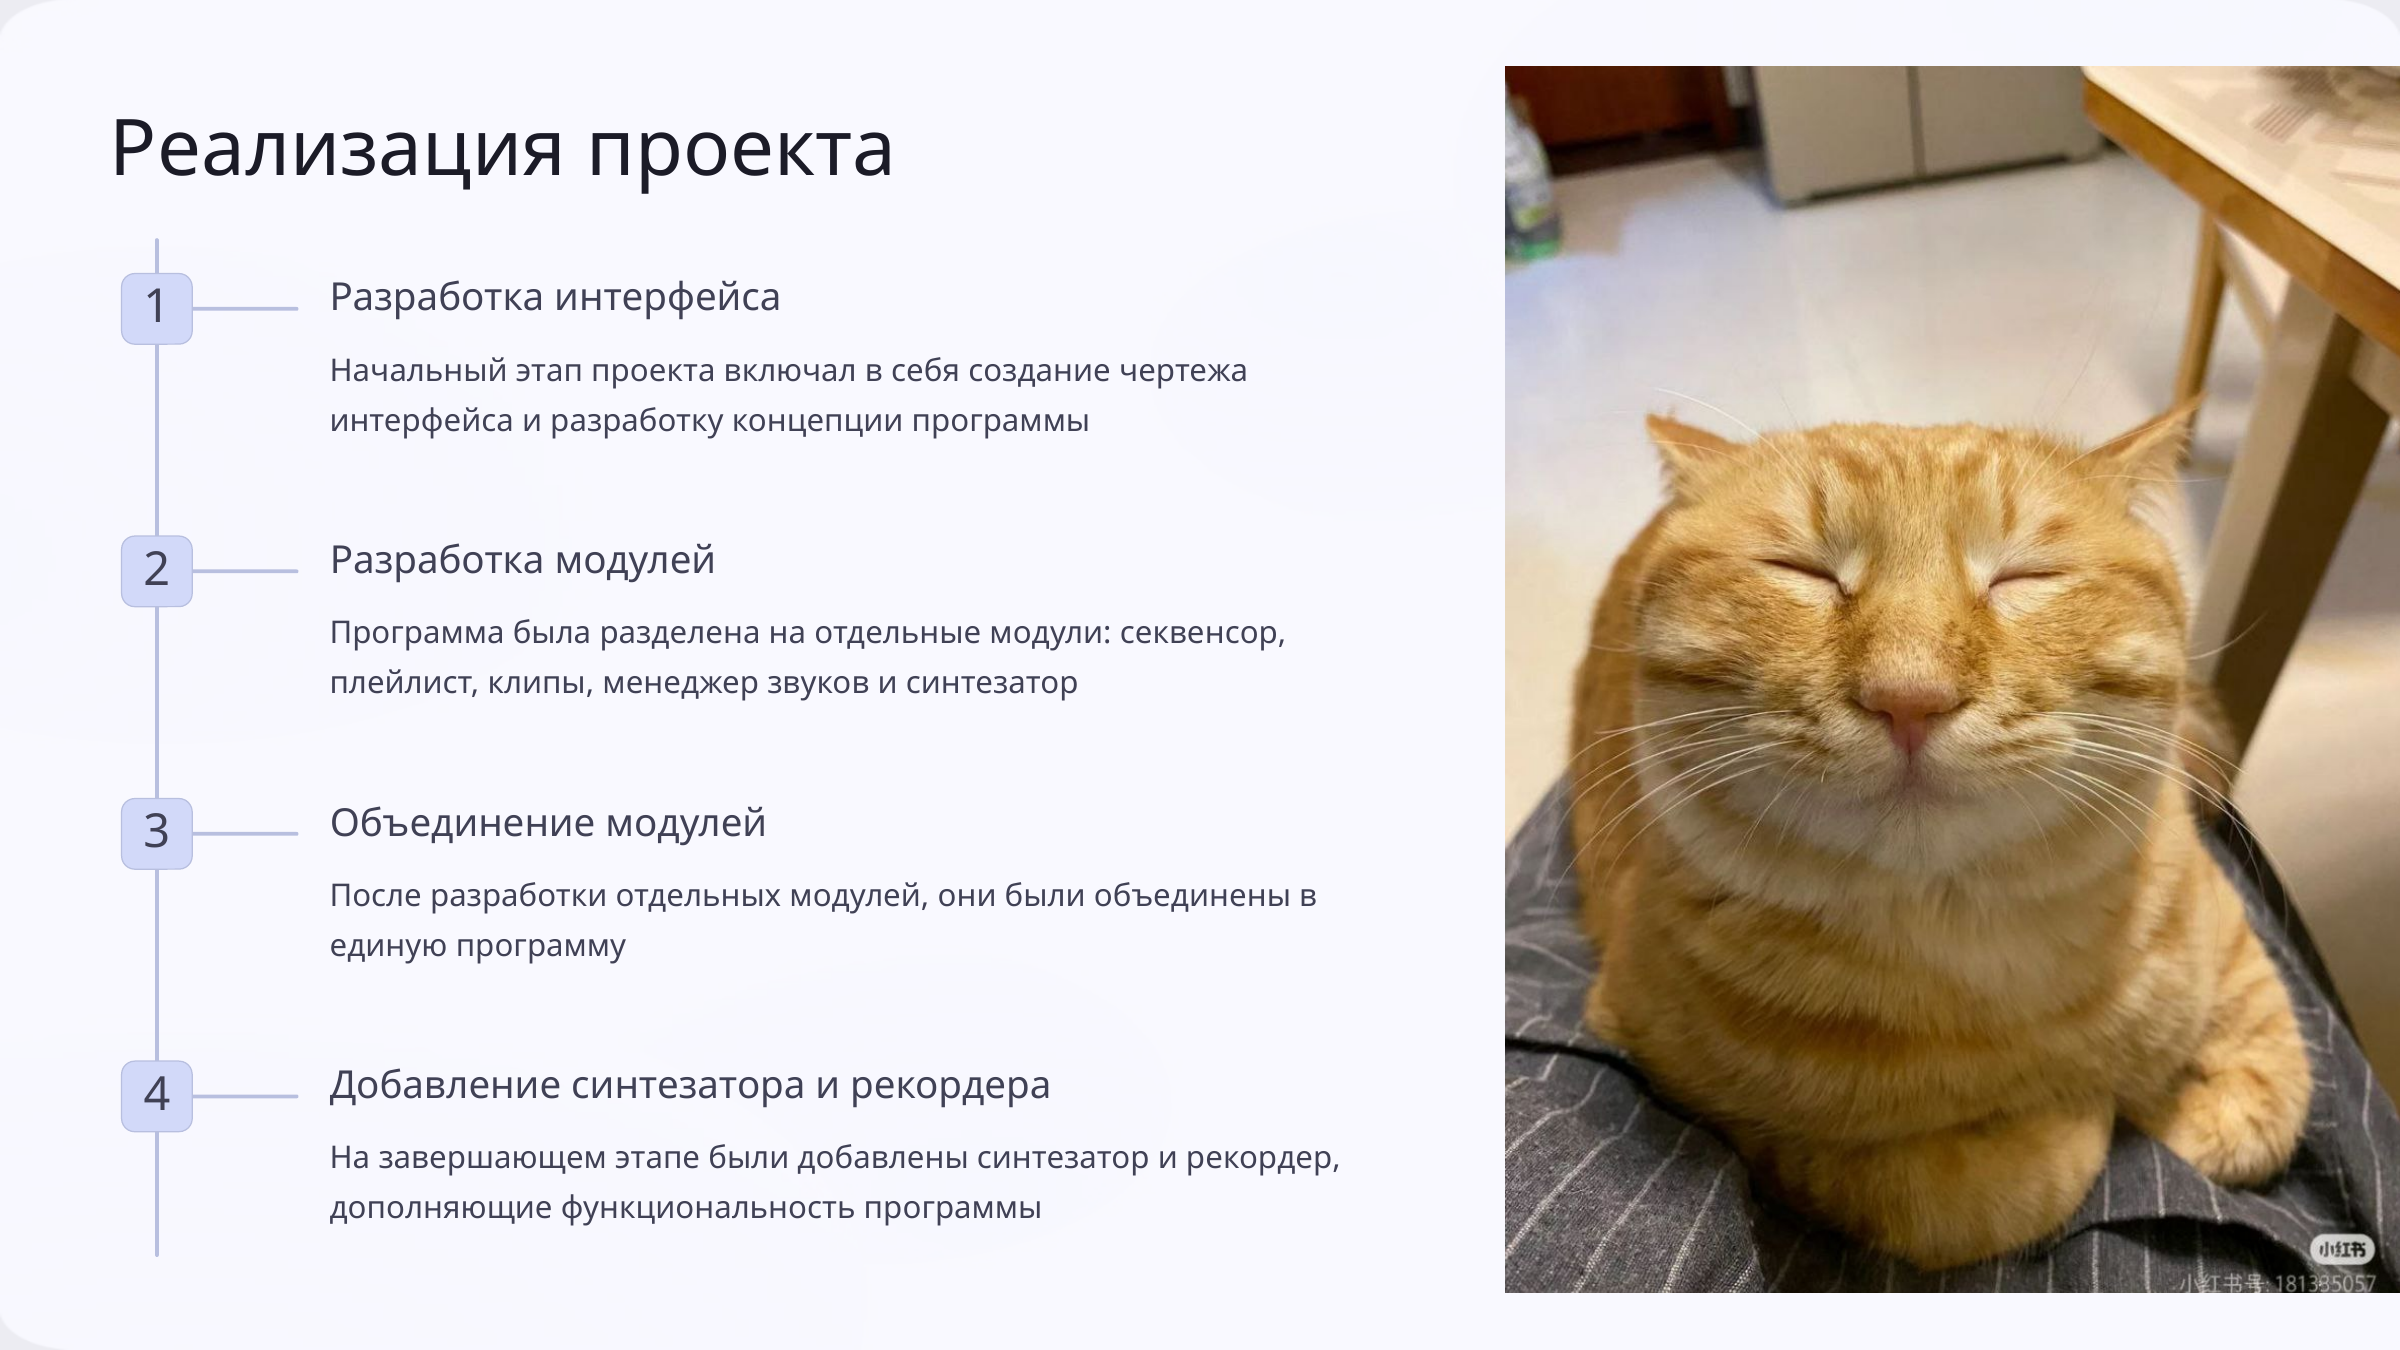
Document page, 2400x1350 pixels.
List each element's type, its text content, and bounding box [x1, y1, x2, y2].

text_box [155, 345, 159, 536]
text_box 4 [145, 1072, 169, 1120]
text_box Начальный этап проекта включал в себя создание чертежа интерфейса и разработку концепции программы [329, 337, 1390, 438]
text_box [193, 569, 299, 574]
text_box Объединение модулей [329, 794, 770, 844]
text_box [155, 607, 159, 798]
text_box Добавление синтезатора и рекордера [329, 1057, 1053, 1107]
text_box [121, 536, 193, 607]
text_box Программа была разделена на отдельные модули: секвенсор, плейлист, клипы, менеджер звуков и синтезатор [329, 600, 1390, 701]
text_box [121, 273, 193, 345]
text_box [155, 238, 159, 273]
text_box [193, 306, 299, 311]
text_box На завершающем этапе были добавлены синтезатор и рекордер, дополняющие функциональность программы [329, 1125, 1390, 1226]
text_box [155, 1132, 159, 1257]
text_box Разработка модулей [329, 532, 723, 582]
picture [1504, 66, 2400, 1350]
text_box Реализация проекта [109, 92, 895, 192]
text_box После разработки отдельных модулей, они были объединены в единую программу [329, 862, 1390, 963]
text_box [155, 870, 159, 1061]
text_box 2 [144, 547, 170, 595]
text_box 1 [149, 285, 164, 333]
text_box [193, 1094, 299, 1099]
text_box [121, 798, 193, 870]
text_box 3 [143, 810, 171, 858]
text_box Разработка интерфейса [329, 269, 785, 319]
text_box [121, 1061, 193, 1132]
text_box [193, 831, 299, 836]
